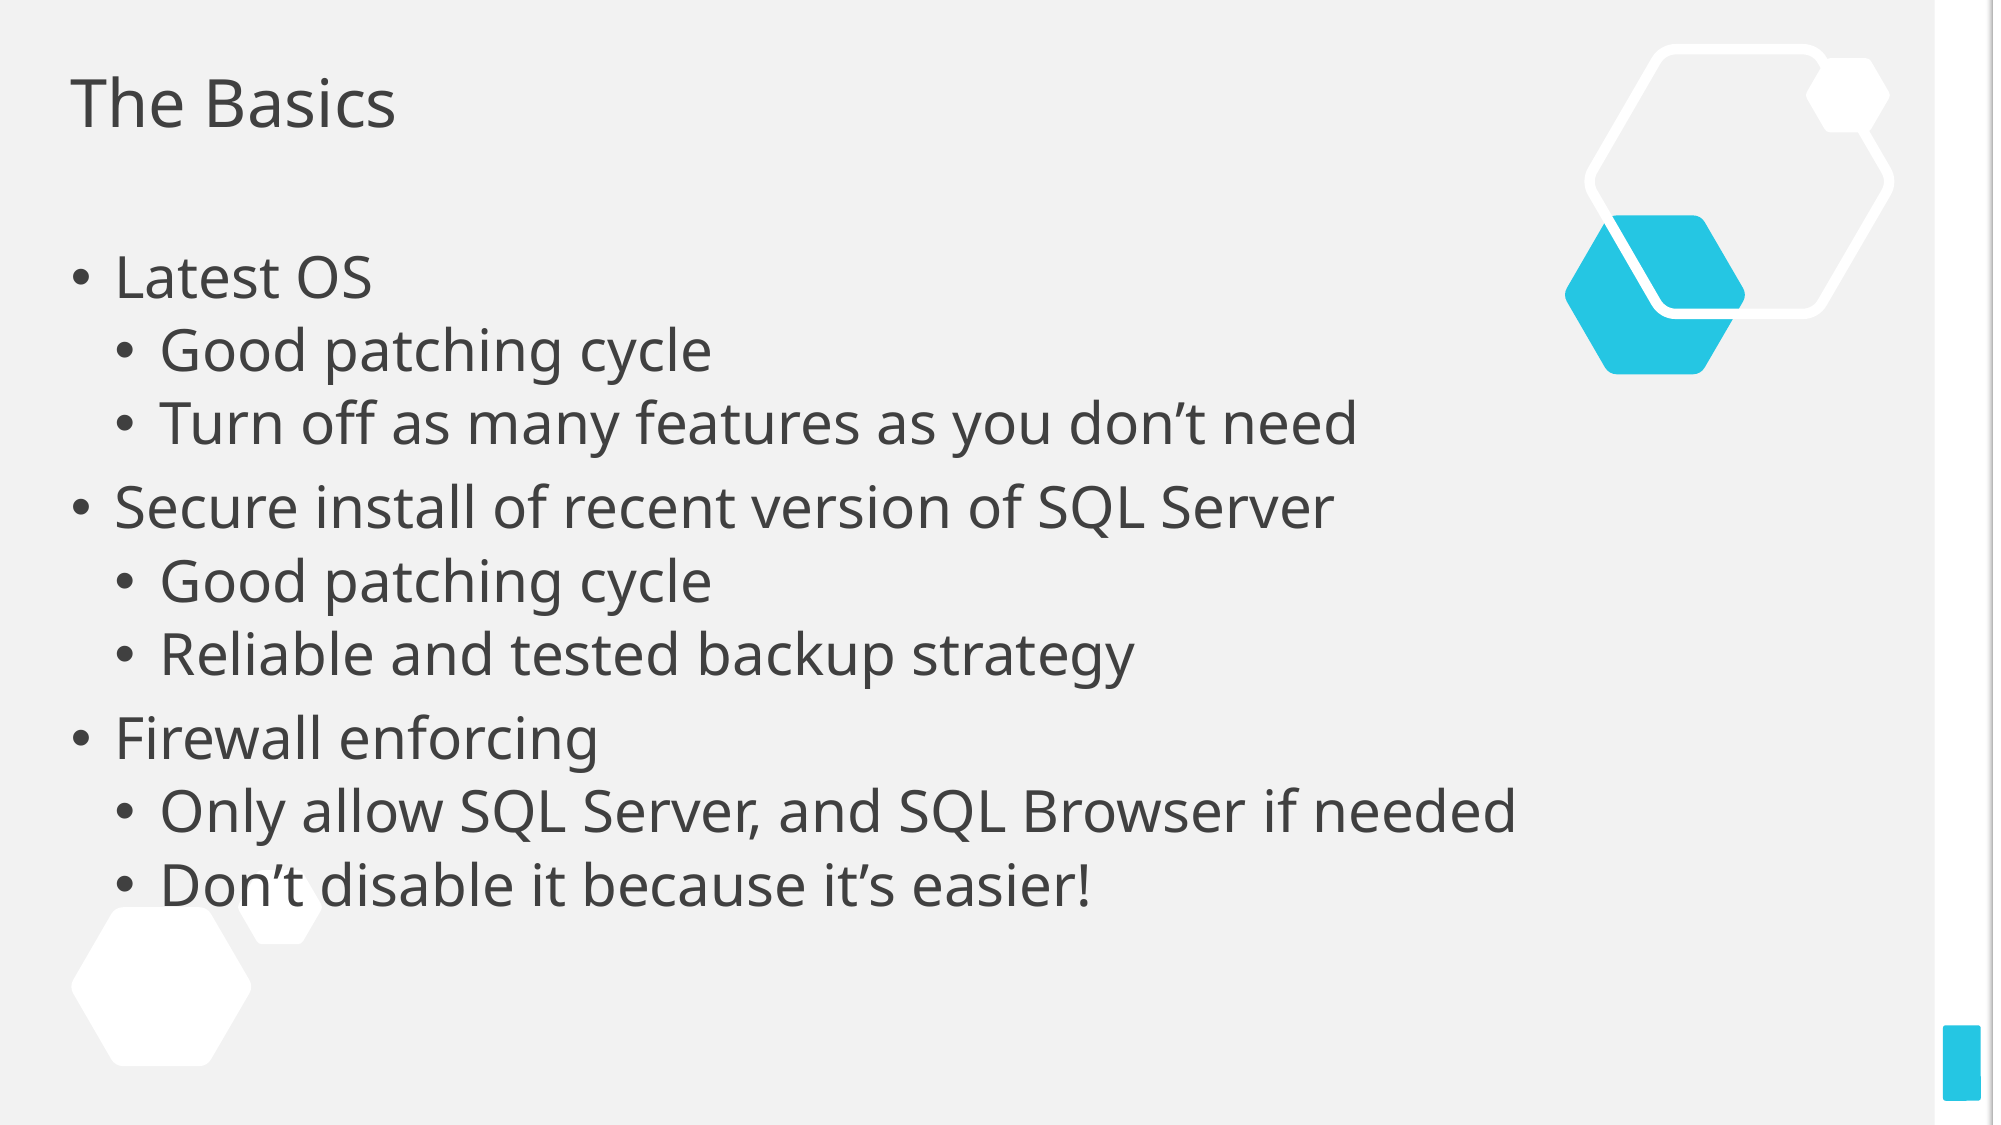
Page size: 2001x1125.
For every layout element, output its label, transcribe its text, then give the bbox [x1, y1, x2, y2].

title The Basics [70, 70, 1930, 142]
list Latest OS Good patching cycle Turn off as many features as you don’t need Secure install of recent version of SQL Server Good patching cycle Reliable and tested backup strategy Firewall enforcing Only allow SQL Server, and SQL Browser if needed Don’t disable it because it’s easier! [70, 248, 1930, 1016]
